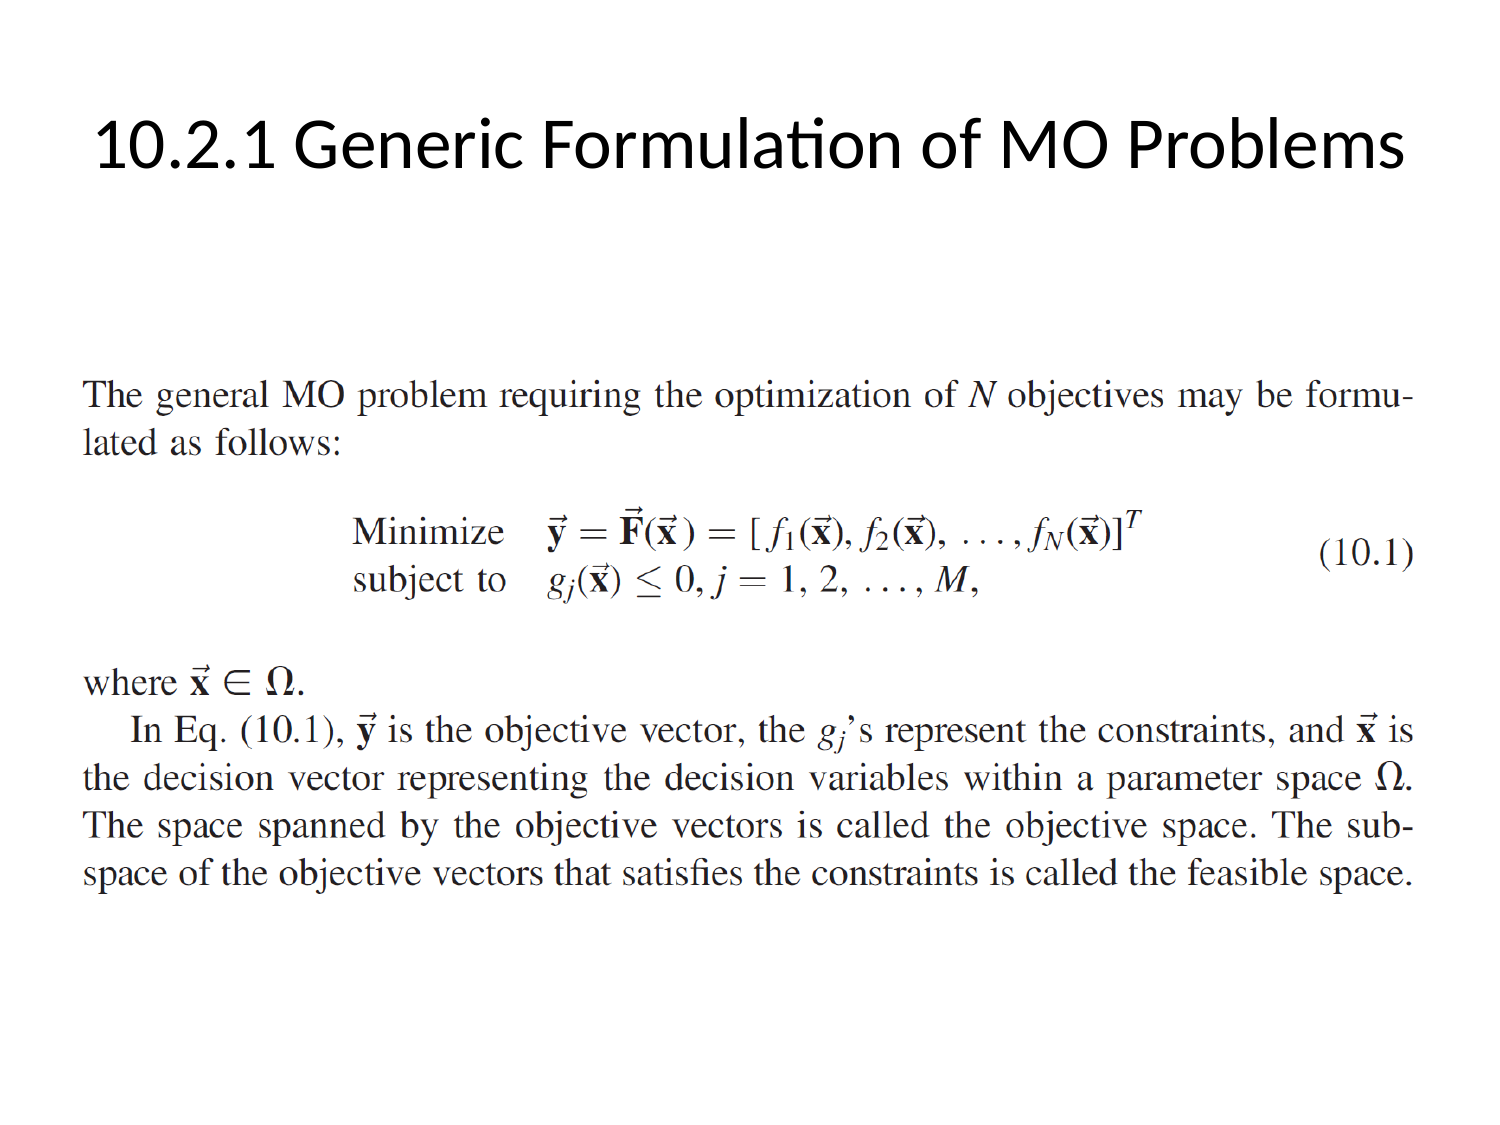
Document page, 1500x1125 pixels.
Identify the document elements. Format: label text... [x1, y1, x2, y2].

title 10.2.1 Generic Formulation of MO Problems [75, 45, 1425, 233]
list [74, 371, 1426, 896]
